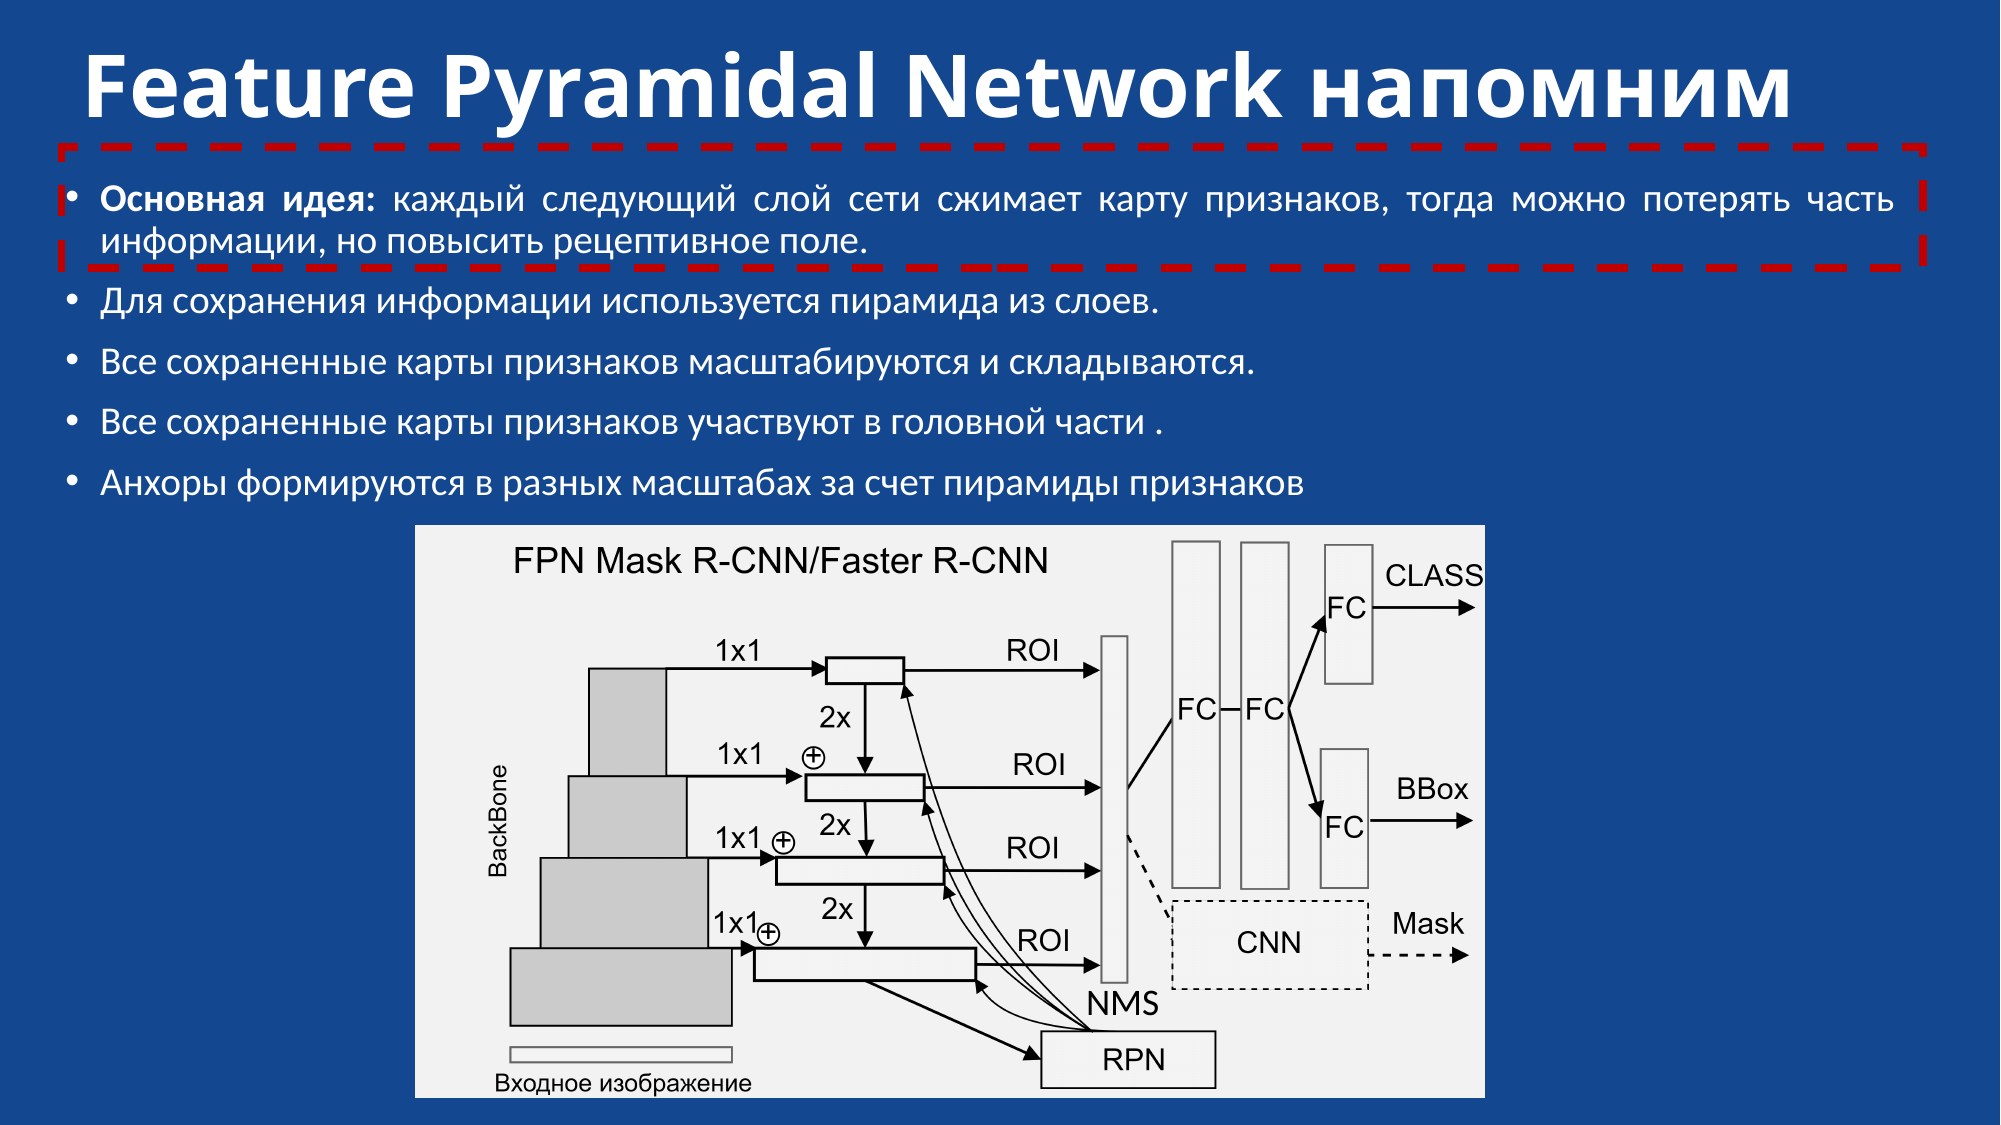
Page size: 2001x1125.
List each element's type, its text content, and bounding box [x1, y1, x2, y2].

list Основная идея: каждый следующий слой сети сжимает карту признаков, тогда можно потерять часть информации, но повысить рецептивное поле. Для сохранения информации используется пирамида из слоев. Все сохраненные карты признаков масштабируются и складываются. Все сохраненные карты признаков участвуют в головной части . Анхоры формируются в разных масштабах за счет пирамиды признаков [50, 169, 1910, 514]
picture [414, 524, 1485, 1098]
title Feature Pyramidal Network напомним [37, 0, 1863, 180]
text_box [61, 146, 1924, 269]
